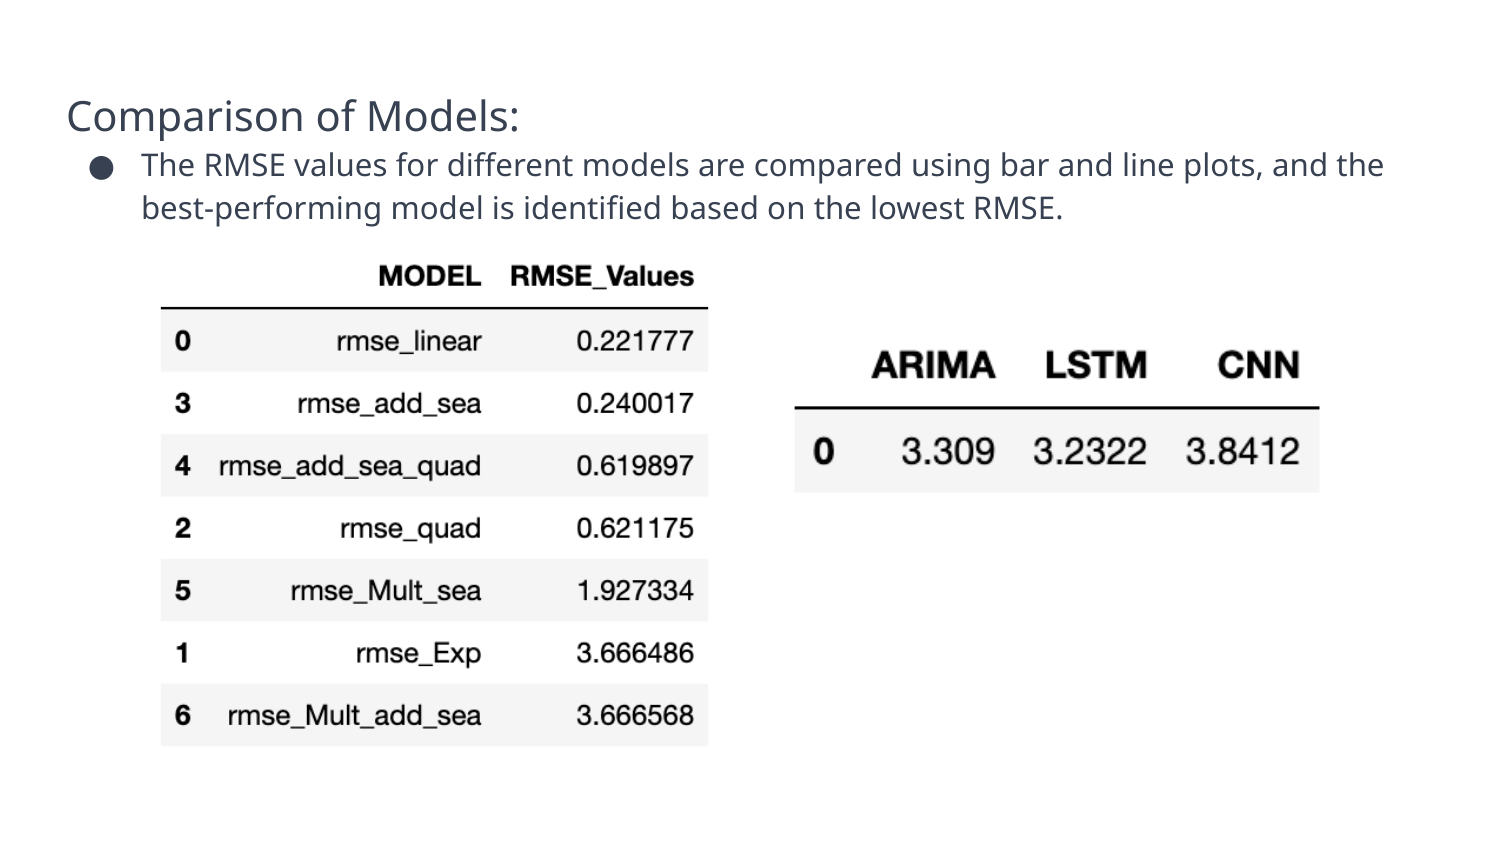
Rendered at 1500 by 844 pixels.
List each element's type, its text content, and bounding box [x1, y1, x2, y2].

picture [140, 247, 727, 759]
picture [784, 297, 1326, 514]
title Comparison of Models: The RMSE values for different models are compared using bar and line plots, and the best-performing model is identified based on the lowest RMSE. [51, 67, 1449, 818]
